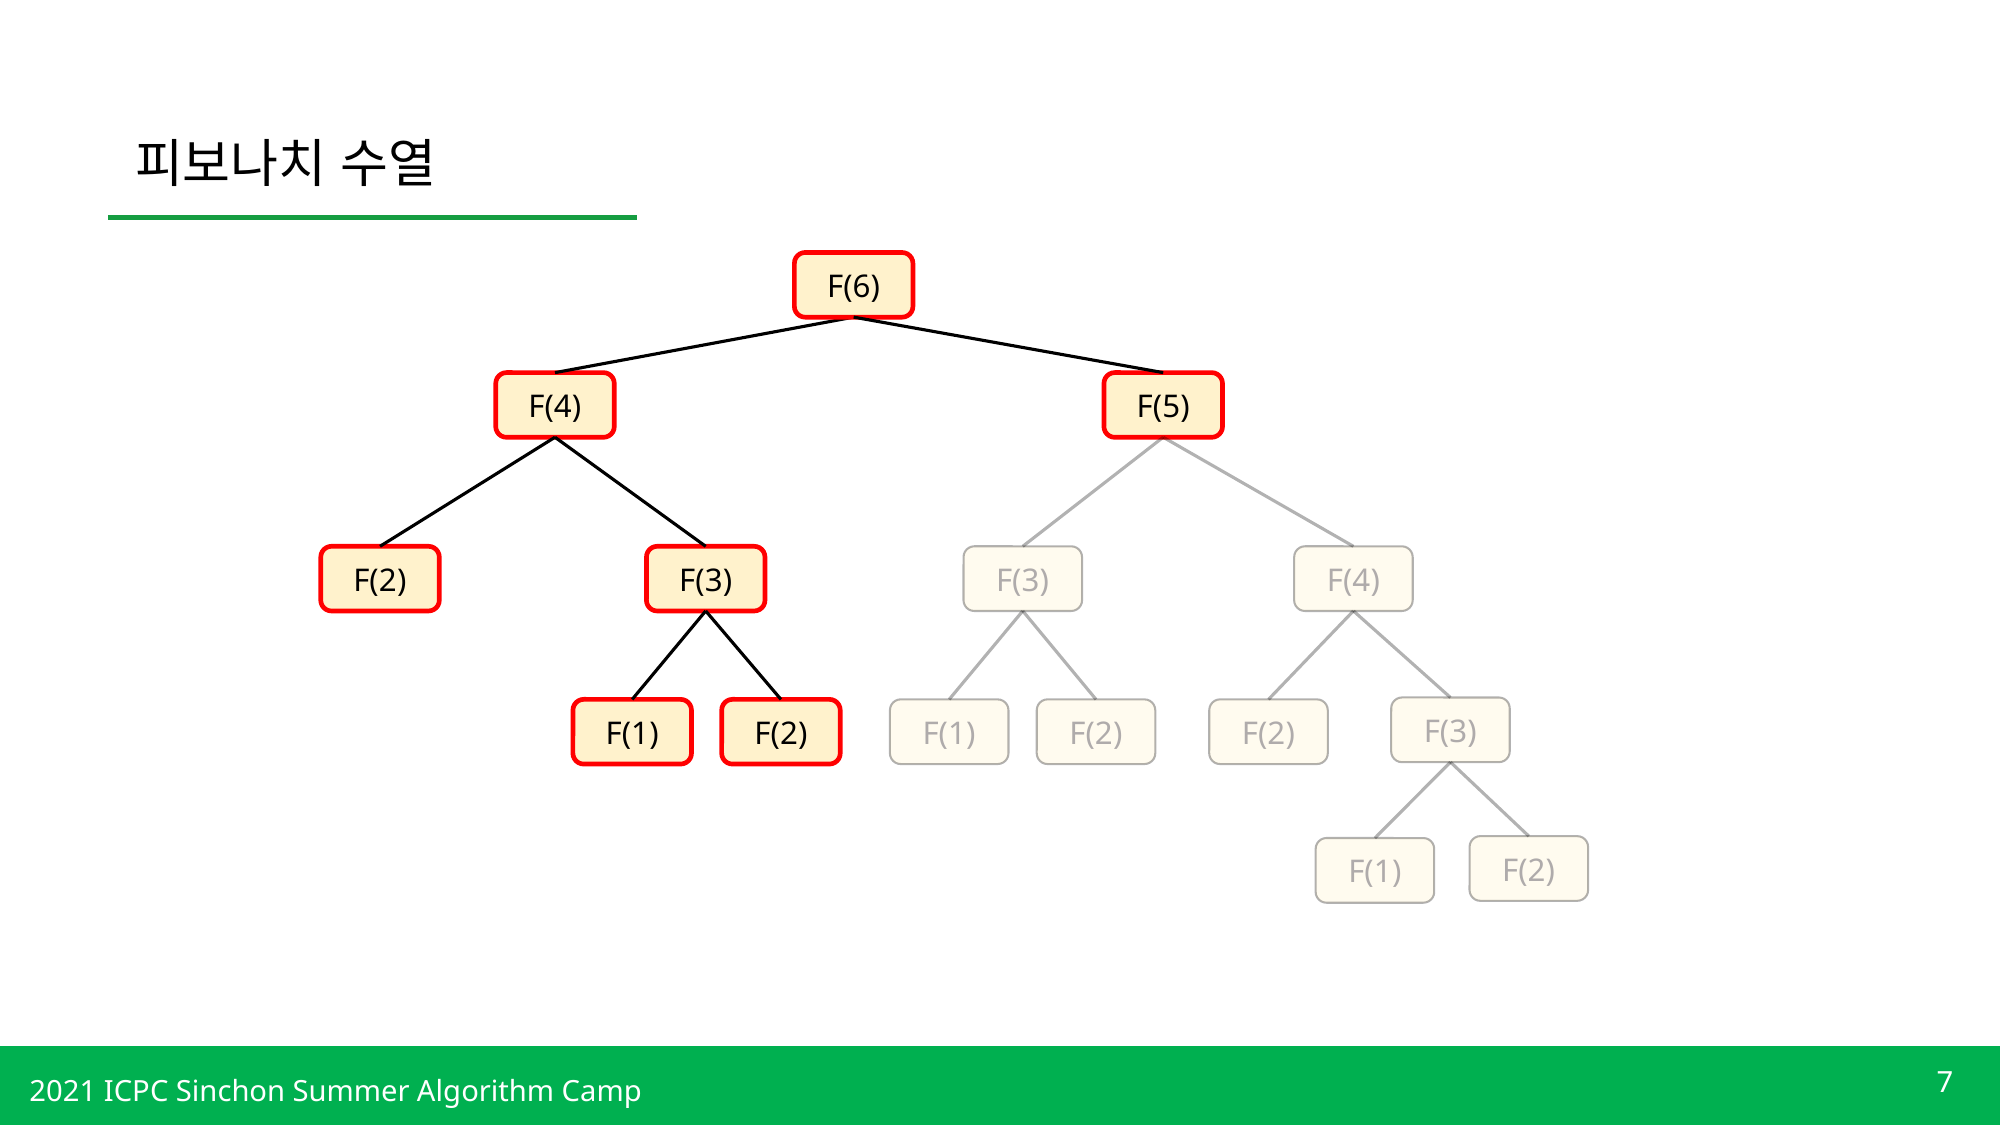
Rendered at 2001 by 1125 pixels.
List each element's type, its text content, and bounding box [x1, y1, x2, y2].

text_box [554, 437, 706, 547]
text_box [706, 610, 781, 700]
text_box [853, 317, 1164, 373]
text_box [1163, 437, 1354, 547]
text_box F(3) [962, 545, 1084, 610]
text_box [1353, 610, 1451, 698]
text_box F(1) [888, 698, 1010, 766]
text_box F(3) [1390, 696, 1511, 762]
text_box 2021 ICPC Sinchon Summer Algorithm Camp [14, 1064, 880, 1115]
text_box F(2) [720, 698, 842, 766]
text_box F(4) [494, 371, 616, 437]
text_box F(2) [1035, 698, 1157, 766]
text_box F(2) [1468, 835, 1590, 902]
text_box F(2) [1208, 698, 1329, 766]
text_box F(6) [793, 251, 914, 317]
text_box F(3) [645, 545, 767, 610]
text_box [1450, 762, 1529, 837]
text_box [1374, 762, 1451, 839]
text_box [949, 610, 1022, 700]
text_box 피보나치 수열 [120, 123, 589, 201]
text_box F(1) [1314, 836, 1436, 904]
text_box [1022, 610, 1096, 700]
text_box F(5) [1102, 371, 1224, 437]
slide_number 7 [1817, 1053, 1969, 1114]
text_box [632, 610, 706, 700]
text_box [379, 437, 554, 547]
text_box F(1) [571, 698, 693, 766]
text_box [1268, 610, 1354, 700]
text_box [554, 317, 853, 373]
text_box [0, 1046, 2000, 1125]
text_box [1022, 437, 1163, 547]
text_box F(2) [319, 545, 441, 613]
text_box F(4) [1293, 545, 1414, 610]
